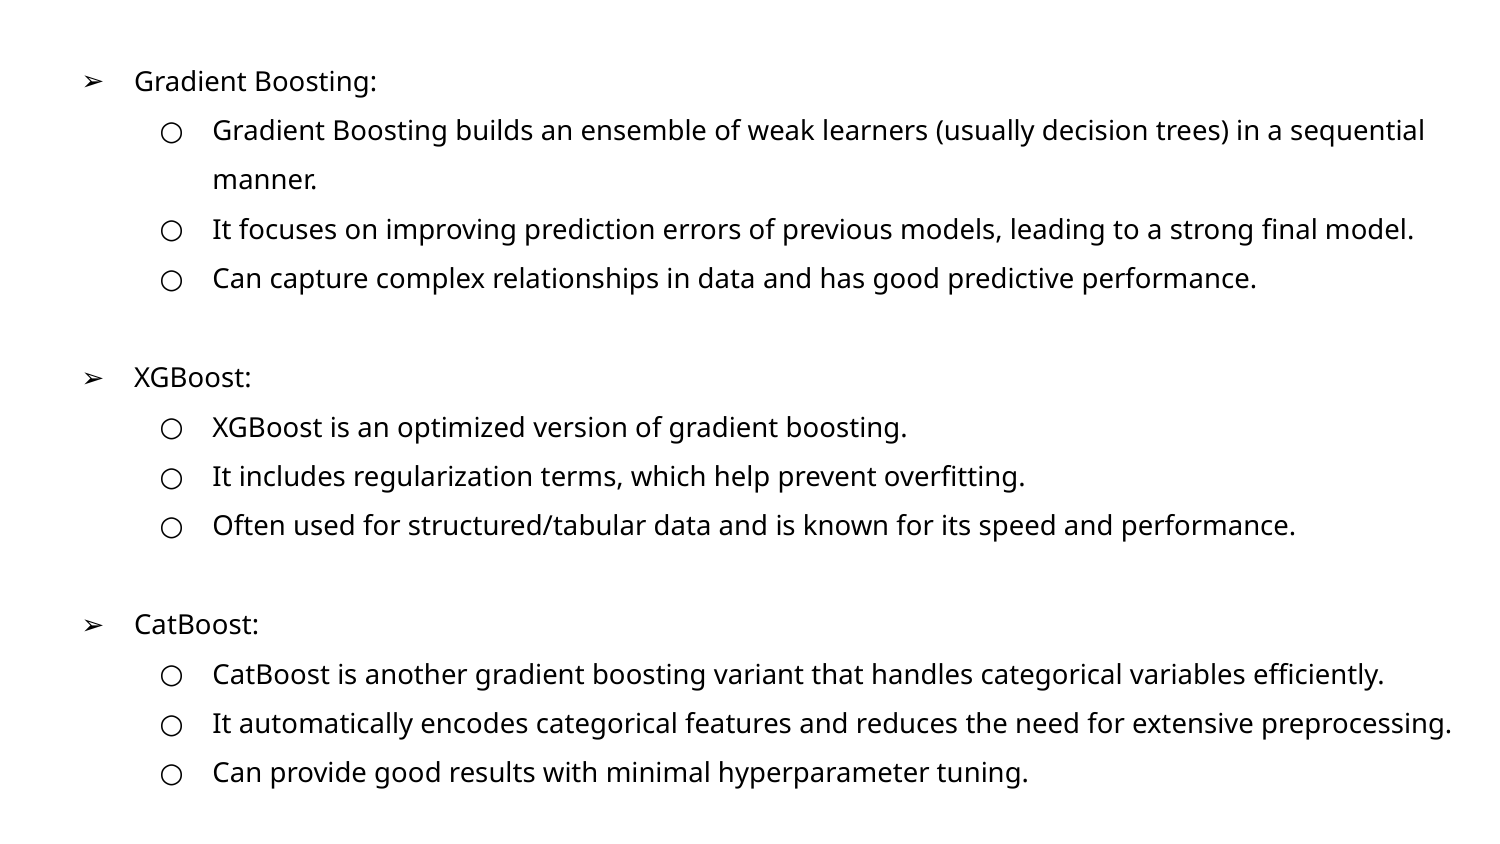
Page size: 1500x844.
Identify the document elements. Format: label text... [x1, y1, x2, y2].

title Gradient Boosting: Gradient Boosting builds an ensemble of weak learners (usually decision trees) in a sequential manner. It focuses on improving prediction errors of previous models, leading to a strong final model. Can capture complex relationships in data and has good predictive performance. XGBoost: XGBoost is an optimized version of gradient boosting. It includes regularization terms, which help prevent overfitting. Often used for structured/tabular data and is known for its speed and performance. CatBoost: CatBoost is another gradient boosting variant that handles categorical variables efficiently. It automatically encodes categorical features and reduces the need for extensive preprocessing. Can provide good results with minimal hyperparameter tuning. [40, 32, 1474, 821]
